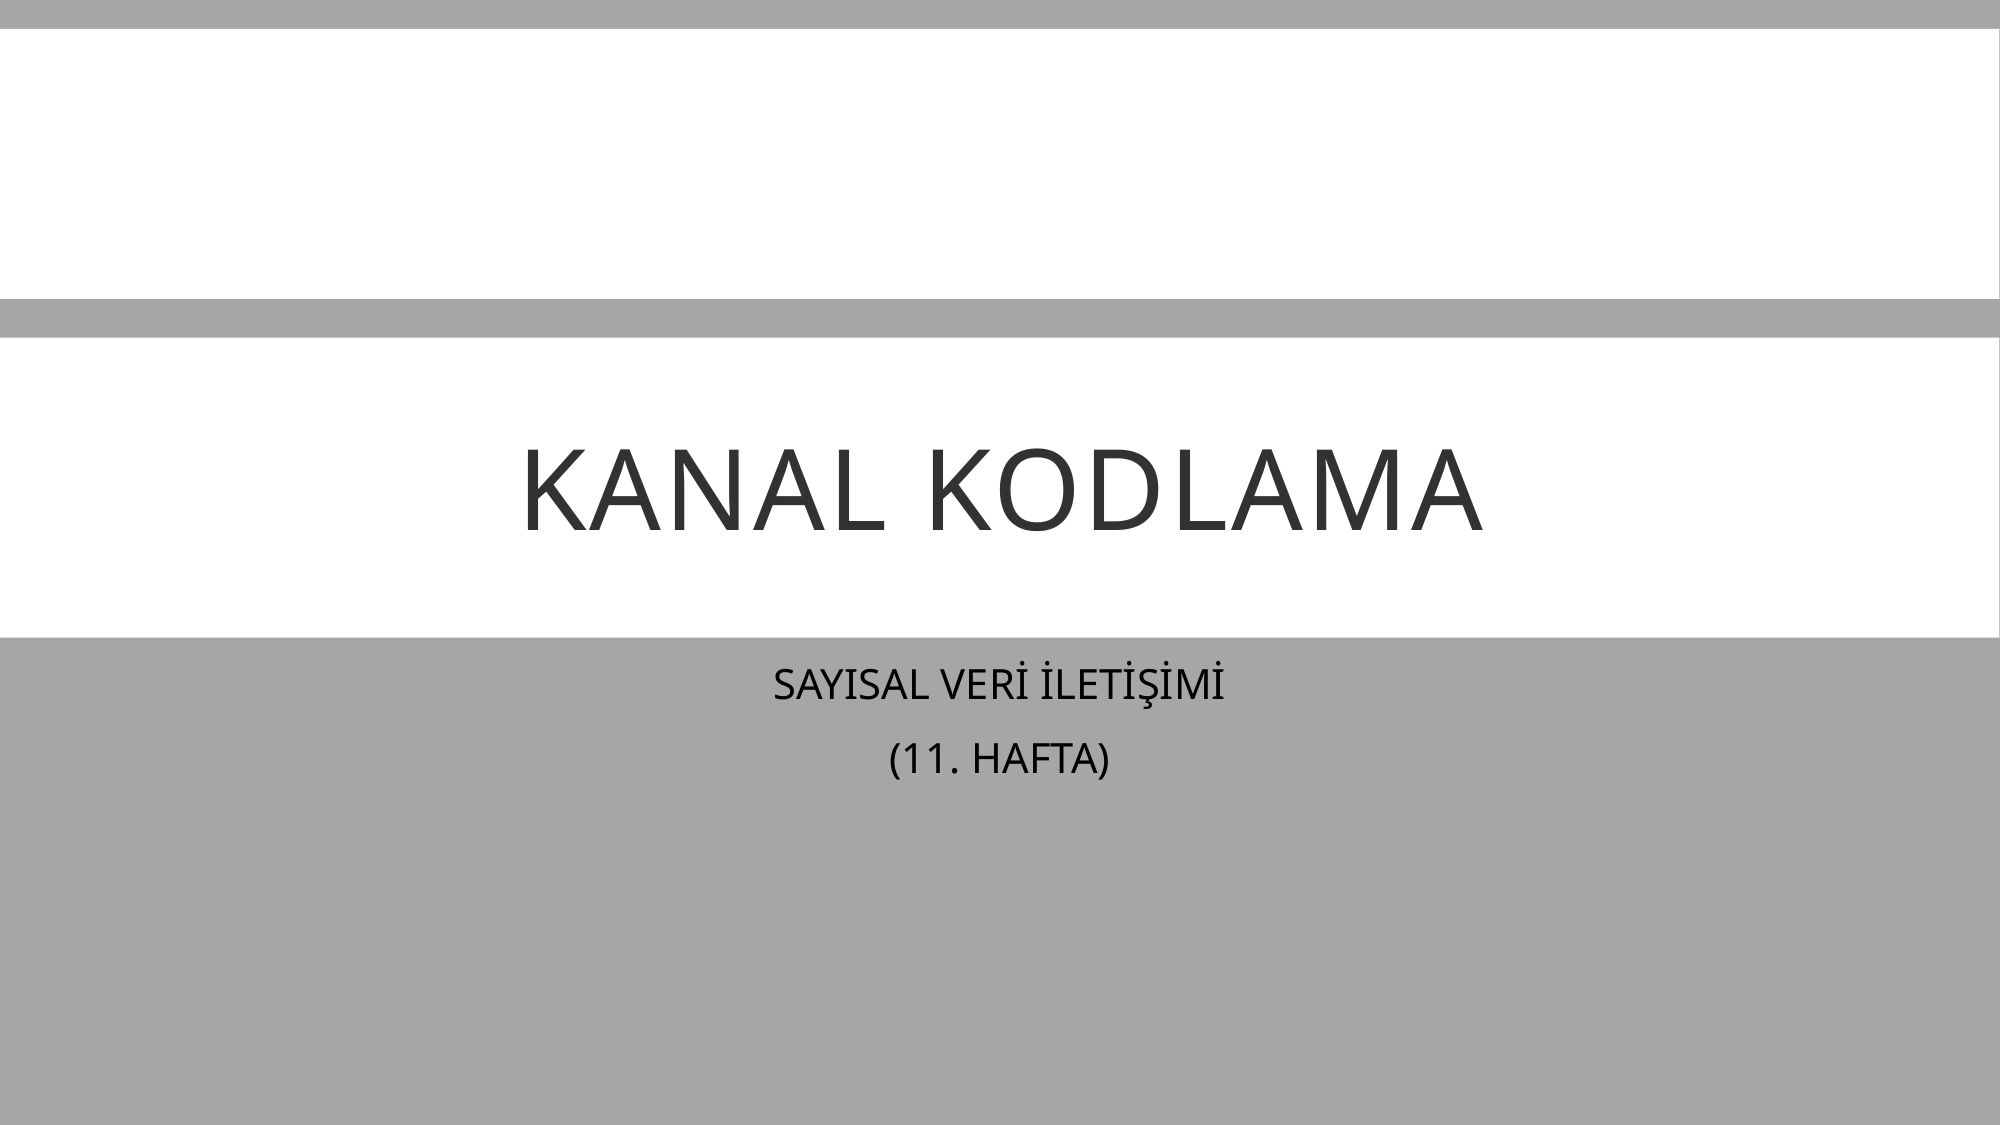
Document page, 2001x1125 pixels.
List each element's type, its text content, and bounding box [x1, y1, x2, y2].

title Kanal kodlama [60, 355, 1942, 641]
subtitle SAYISAL VERİ İLETİŞİMİ (11. HAFTA) [249, 655, 1750, 871]
